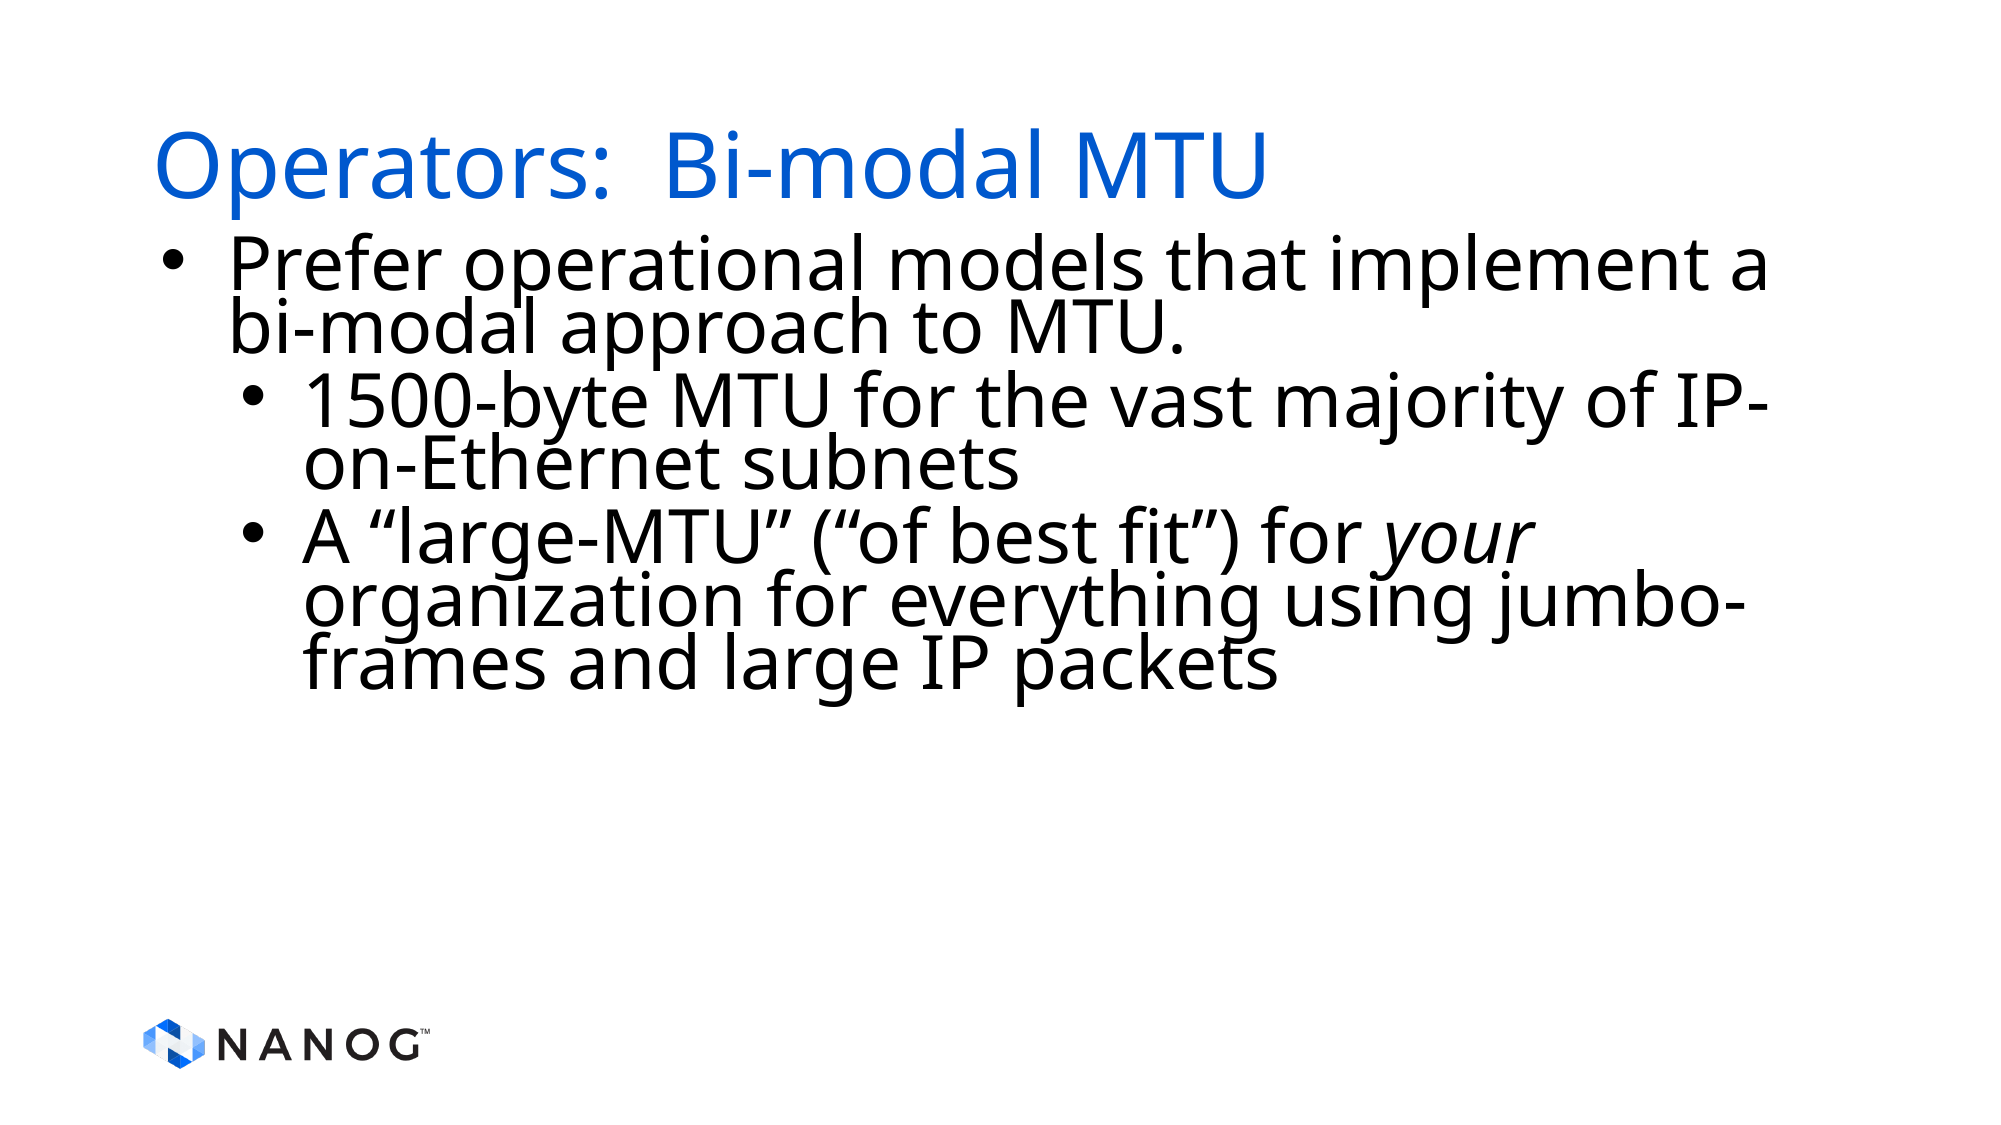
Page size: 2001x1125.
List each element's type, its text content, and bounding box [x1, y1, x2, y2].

list Prefer operational models that implement a bi-modal approach to MTU. 1500-byte MTU for the vast majority of IP-on-Ethernet subnets A “large-MTU” (“of best fit”) for your organization for everything using jumbo-frames and large IP packets [137, 232, 1863, 1014]
picture [137, 1014, 434, 1074]
title Operators: Bi-modal MTU [137, 59, 1863, 232]
